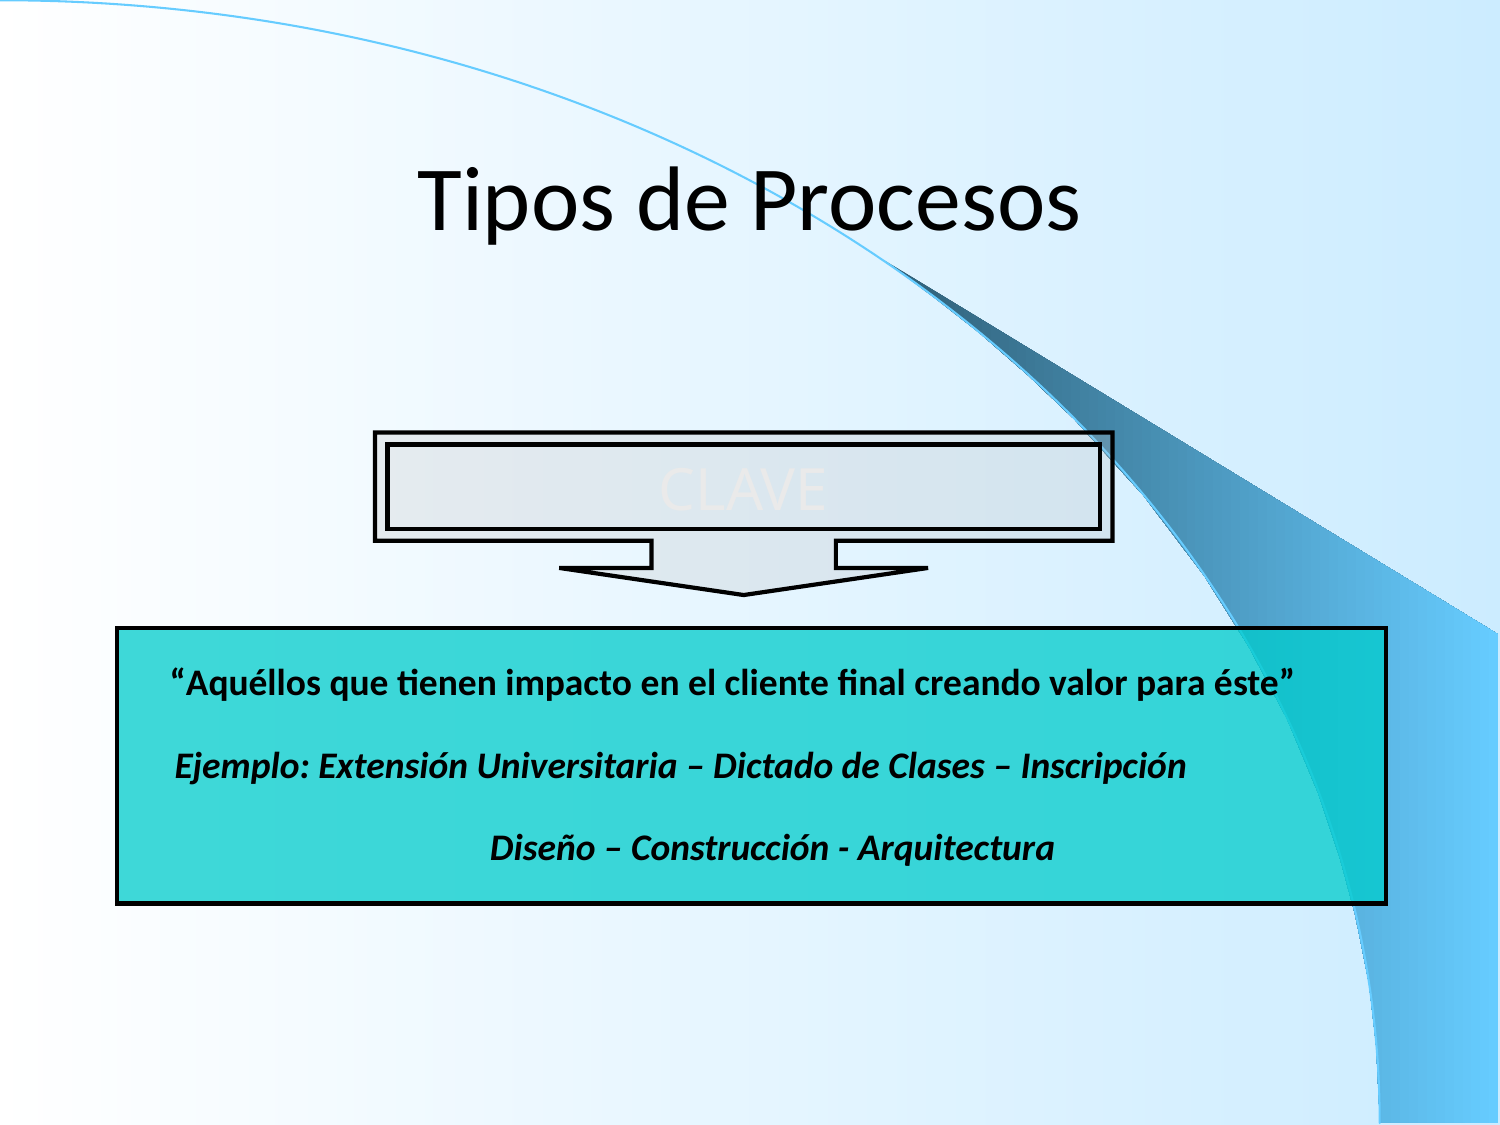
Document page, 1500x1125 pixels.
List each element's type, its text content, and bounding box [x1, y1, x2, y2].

text_box [374, 432, 1113, 596]
list “Aquéllos que tienen impacto en el cliente final creando valor para éste” Ejemplo: Extensión Universitaria – Dictado de Clases – Inscripción Diseño – Construcción - Arquitectura [116, 627, 1387, 904]
text_box CLAVE [387, 444, 1100, 530]
title Tipos de Procesos [112, 99, 1388, 288]
